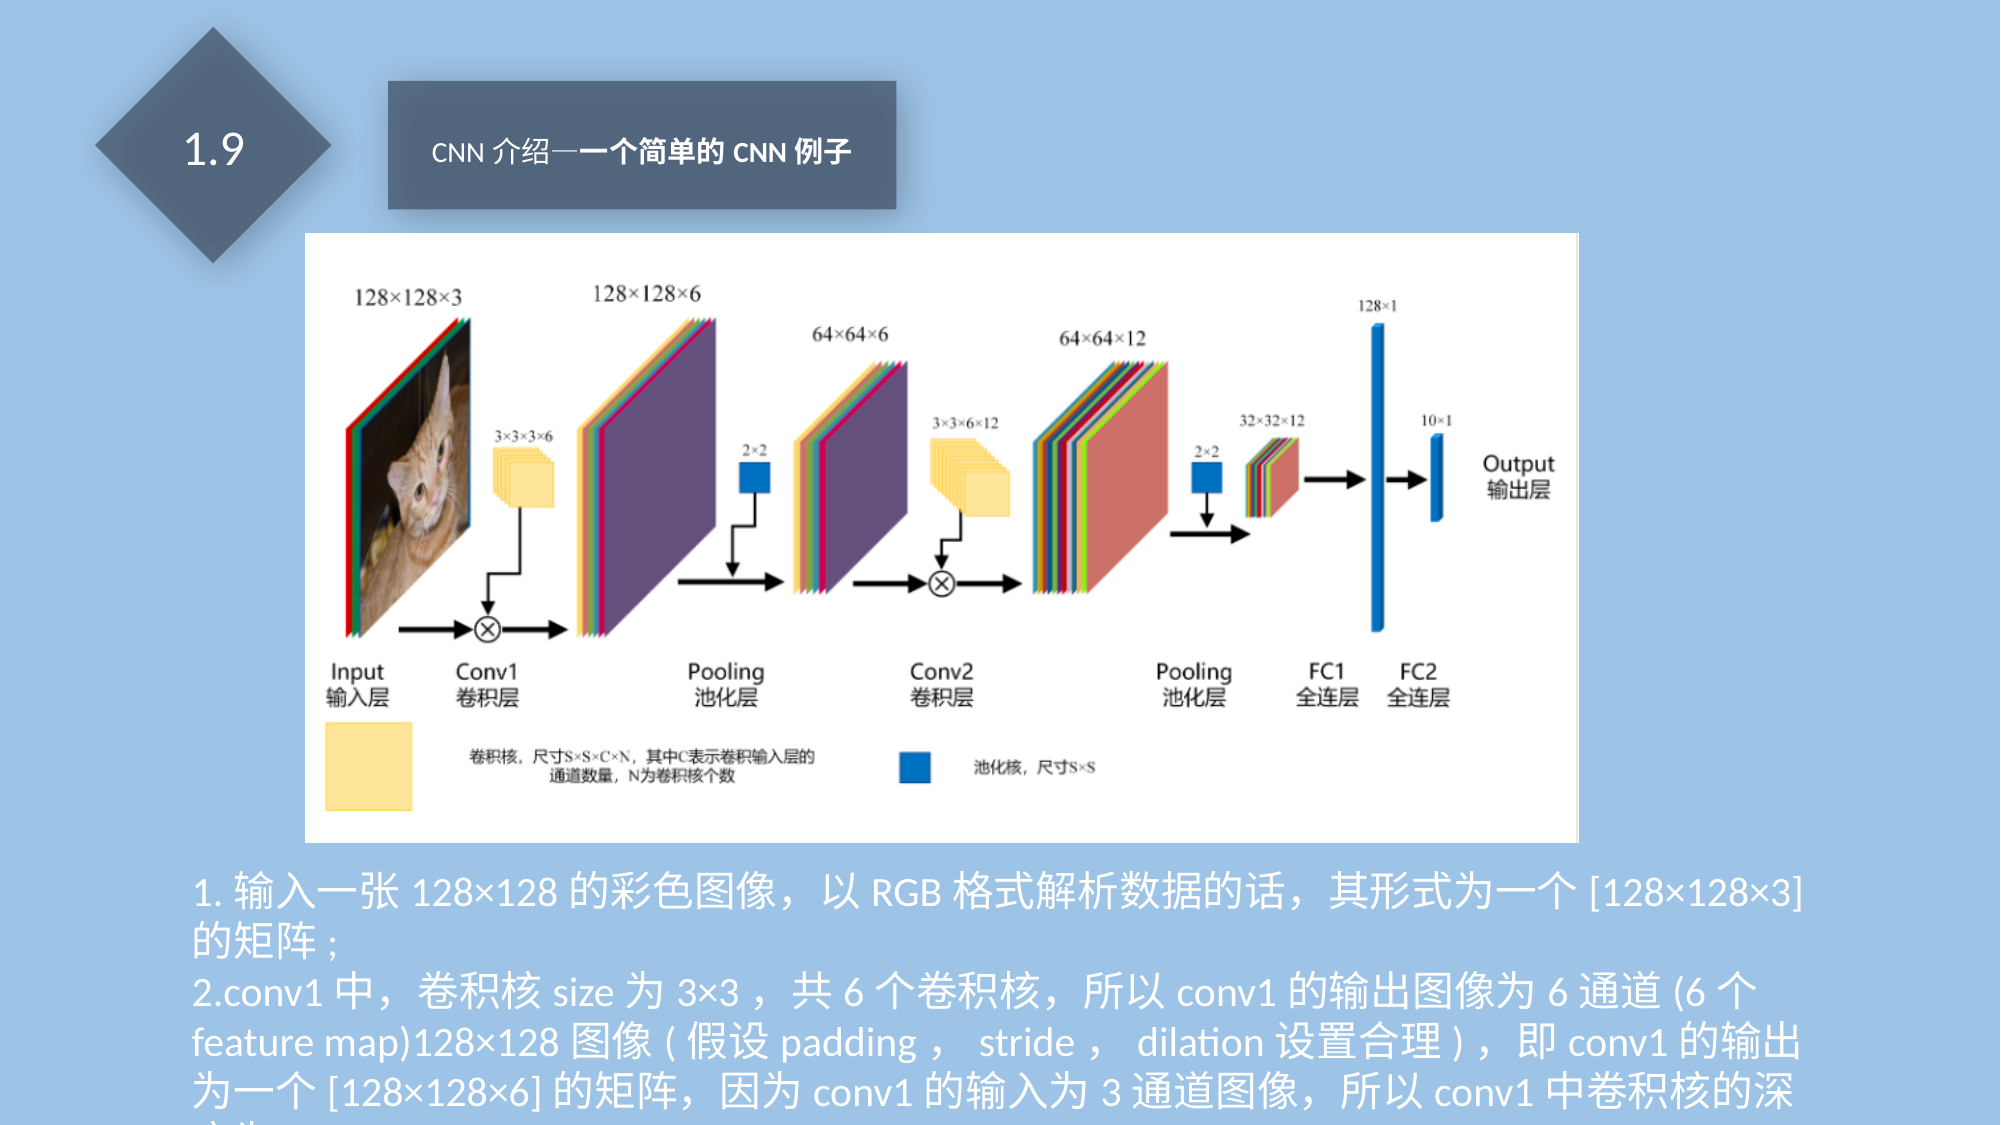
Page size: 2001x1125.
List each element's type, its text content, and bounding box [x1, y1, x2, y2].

text_box 1.9 [93, 25, 333, 265]
text_box 1.输入一张128×128的彩色图像，以RGB格式解析数据的话，其形式为一个[128×128×3]的矩阵; 2.conv1中，卷积核size为3×3，共6个卷积核，所以conv1的输出图像为6通道(6个feature map)128×128图像(假设padding，stride，dilation设置合理)，即conv1的输出为一个[128×128×6]的矩阵，因为conv1的输入为3通道图像，所以conv1中卷积核的深度为3 [176, 856, 1823, 1125]
picture [305, 233, 1579, 843]
text_box CNN介绍—一个简单的CNN例子 [387, 80, 897, 210]
